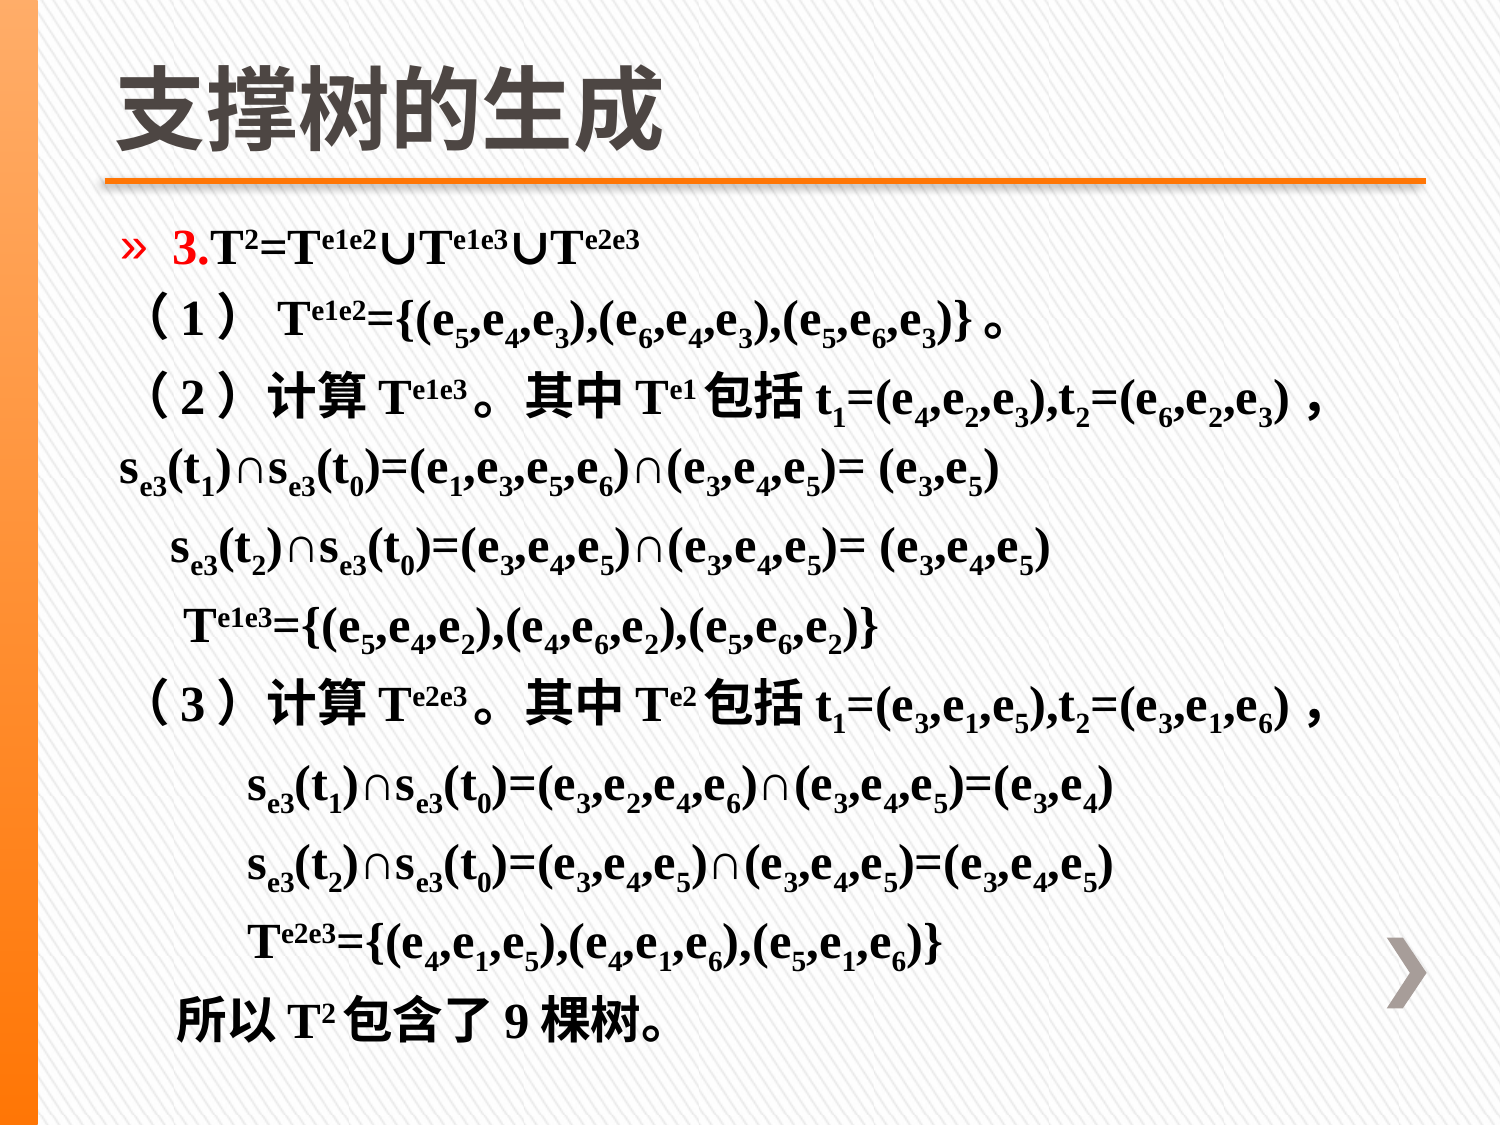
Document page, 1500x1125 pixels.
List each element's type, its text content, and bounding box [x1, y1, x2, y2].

list 3.T2=Te1e2∪Te1e3∪Te2e3 （1）Te1e2={(e5,e4,e3),(e6,e4,e3),(e5,e6,e3)}。 （2）计算Te1e3。其中Te1包括t1=(e4,e2,e3),t2=(e6,e2,e3)， se3(t1)∩se3(t0)=(e1,e3,e5,e6)∩(e3,e4,e5)= (e3,e5) se3(t2)∩se3(t0)=(e3,e4,e5)∩(e3,e4,e5)= (e3,e4,e5) Te1e3={(e5,e4,e2),(e4,e6,e2),(e5,e6,e2)} （3）计算Te2e3。其中Te2包括t1=(e3,e1,e5),t2=(e3,e1,e6)， se3(t1)∩se3(t0)=(e3,e2,e4,e6)∩(e3,e4,e5)=(e3,e4) se3(t2)∩se3(t0)=(e3,e4,e5)∩(e3,e4,e5)=(e3,e4,e5) Te2e3={(e4,e1,e5),(e4,e1,e6),(e5,e1,e6)} 所以T2包含了9棵树。 [104, 206, 1422, 1062]
text_box [0, 281, 37, 285]
title 支撑树的生成 [99, 0, 1422, 170]
